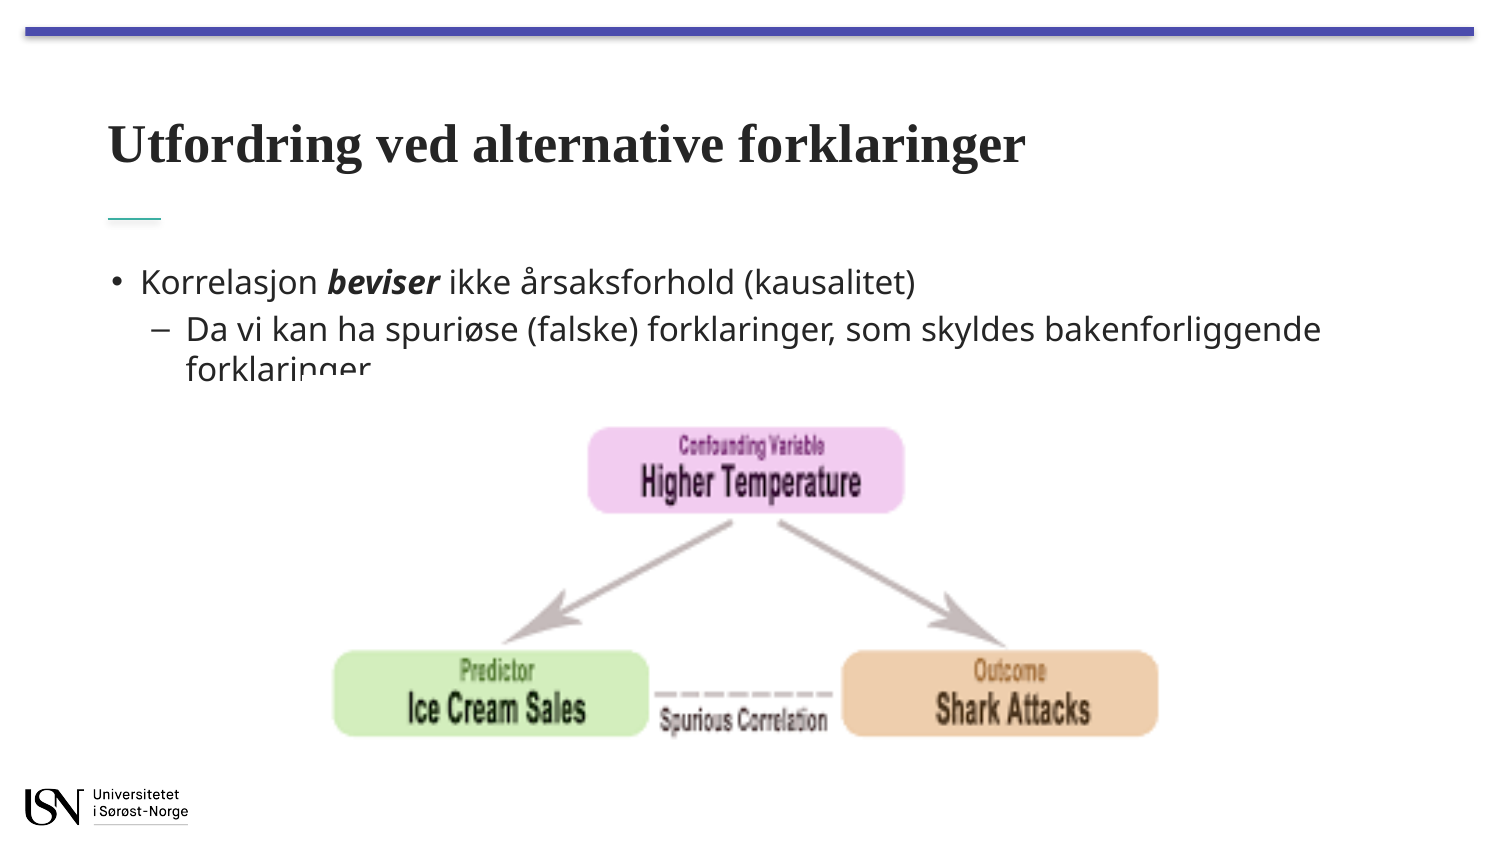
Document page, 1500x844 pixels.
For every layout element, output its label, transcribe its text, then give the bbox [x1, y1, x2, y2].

title Utfordring ved alternative forklaringer [107, 70, 1414, 211]
picture [302, 375, 1187, 818]
list Korrelasjon beviser ikke årsaksforhold (kausalitet) Da vi kan ha spuriøse (falske) forklaringer, som skyldes bakenforliggende forklaringer [96, 261, 1414, 730]
picture [3, 766, 210, 844]
